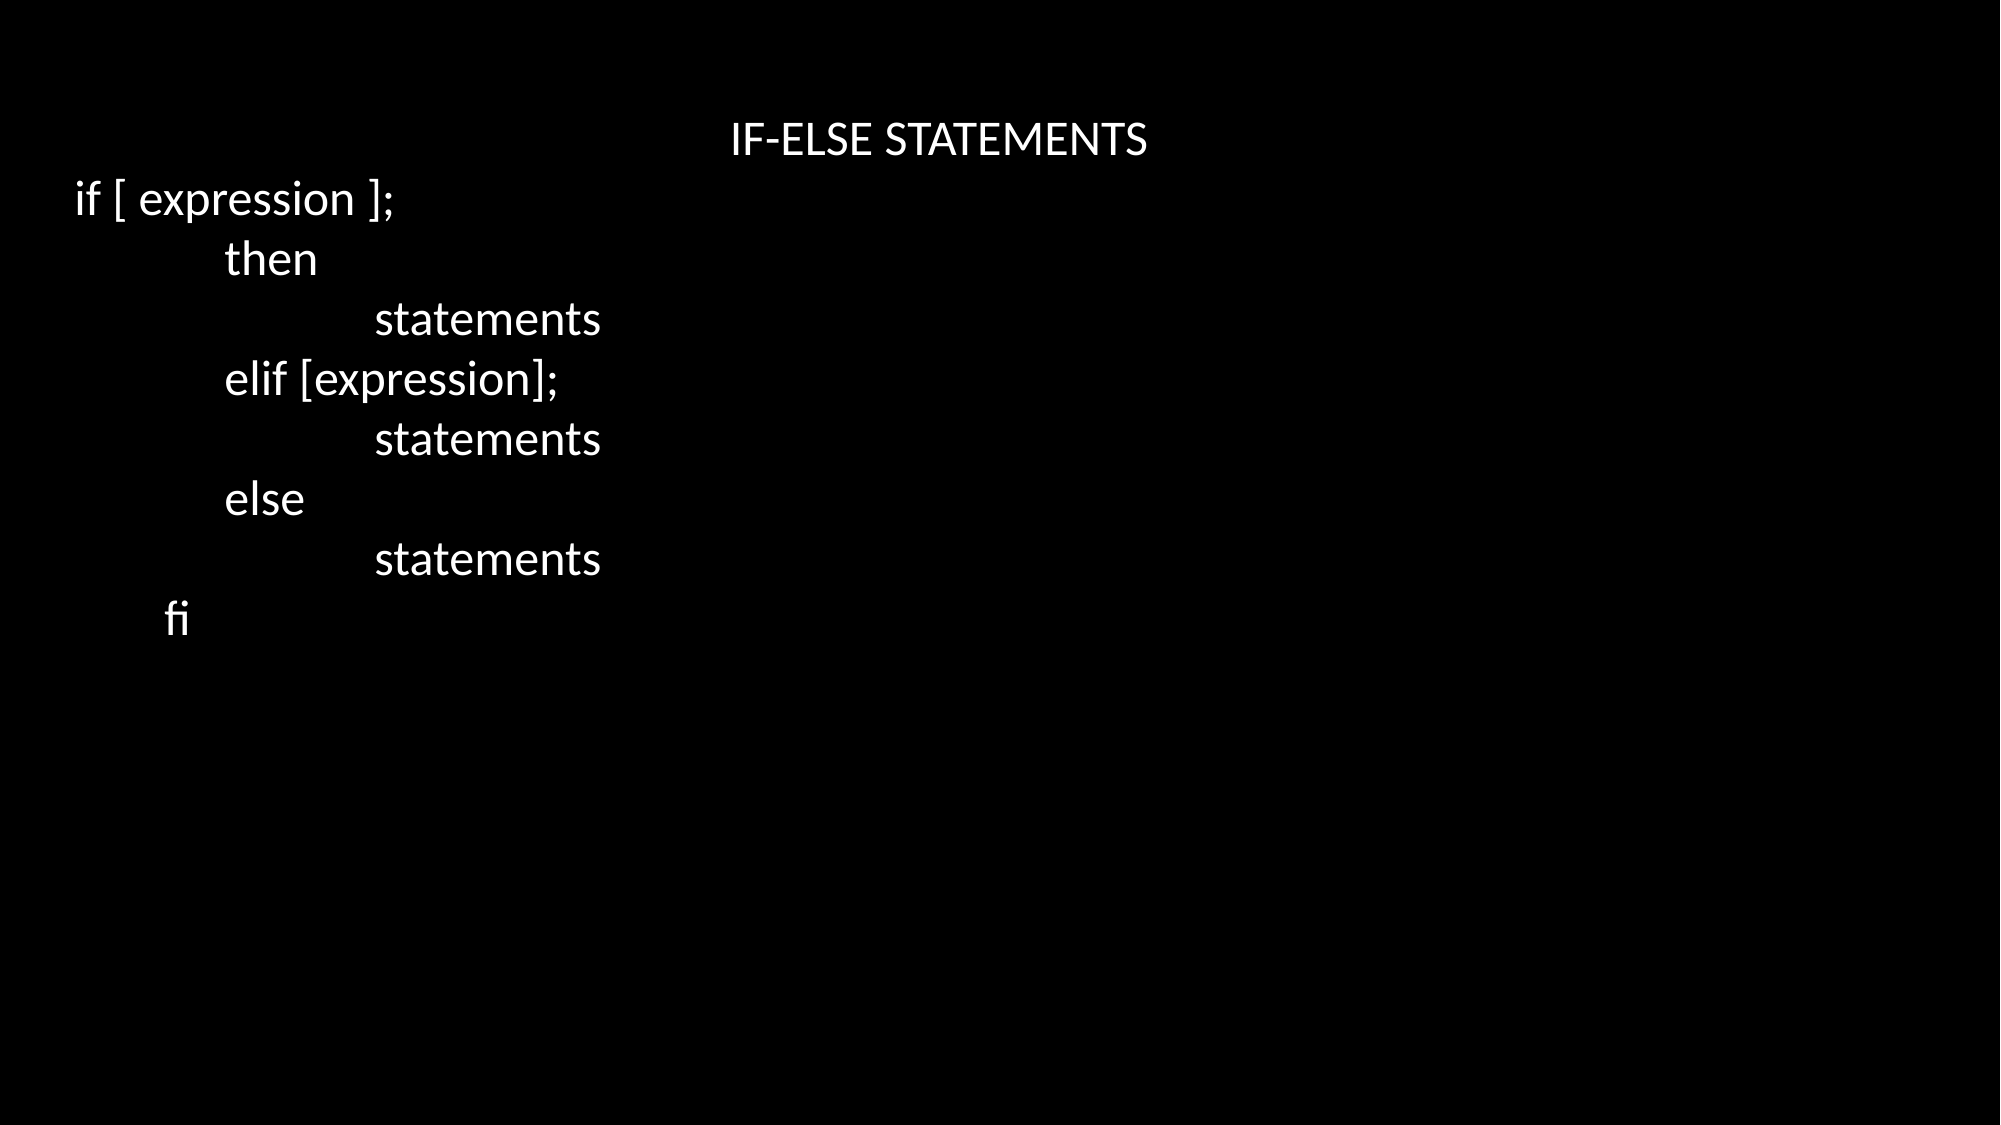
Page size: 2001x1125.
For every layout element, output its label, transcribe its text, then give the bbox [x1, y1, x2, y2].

text_box IF-ELSE STATEMENTS if [ expression ]; then statements elif [expression]; statements else statements fi [59, 38, 1819, 893]
